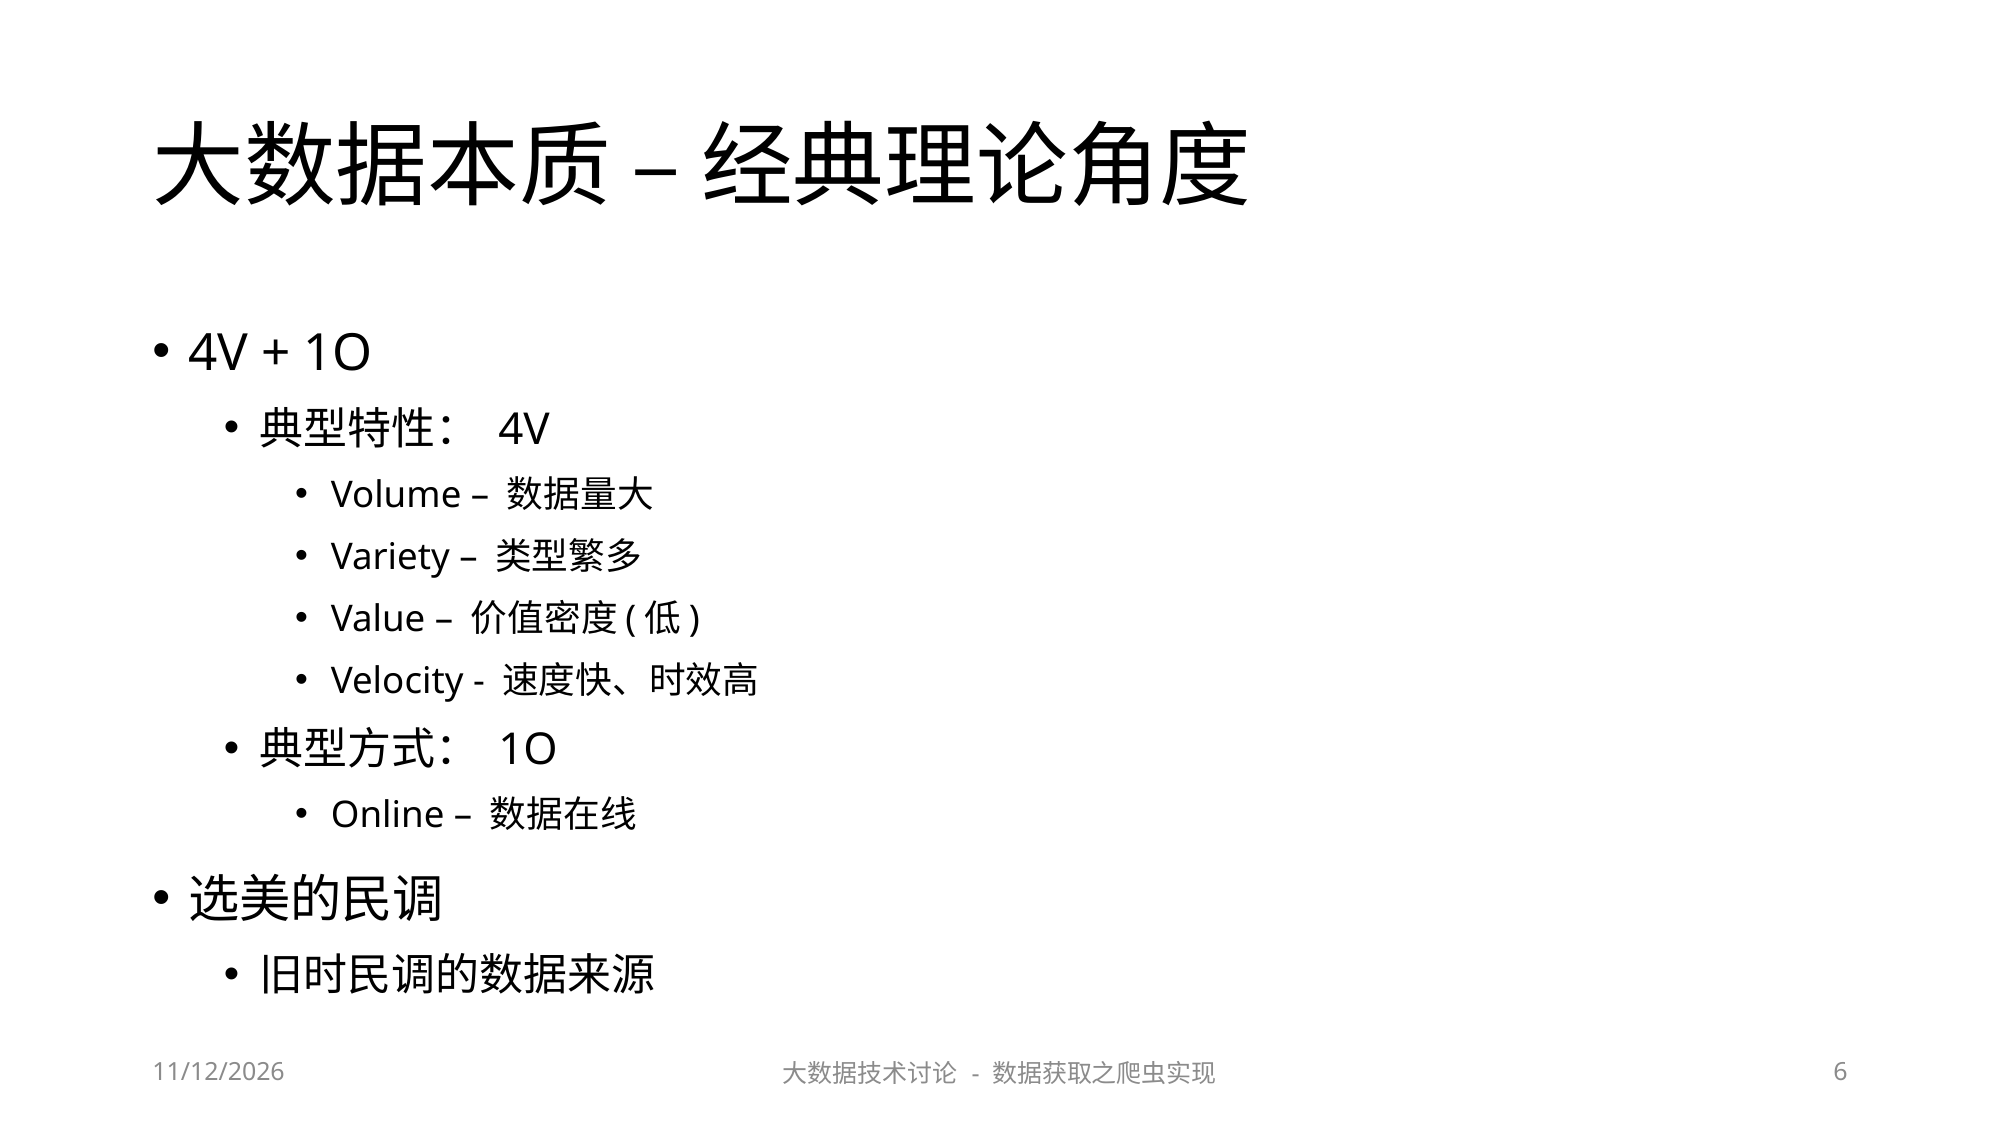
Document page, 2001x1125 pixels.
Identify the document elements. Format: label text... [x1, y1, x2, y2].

list 4V + 1O 典型特性： 4V Volume – 数据量大 Variety – 类型繁多 Value – 价值密度(低) Velocity - 速度快、时效高 典型方式： 1O Online – 数据在线 选美的民调 旧时民调的数据来源 [137, 299, 1863, 1014]
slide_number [137, 1042, 588, 1103]
title 大数据本质 – 经典理论角度 [137, 59, 1863, 278]
slide_number 6 [1412, 1042, 1863, 1103]
footer 大数据技术讨论 - 数据获取之爬虫实现 [662, 1042, 1338, 1103]
